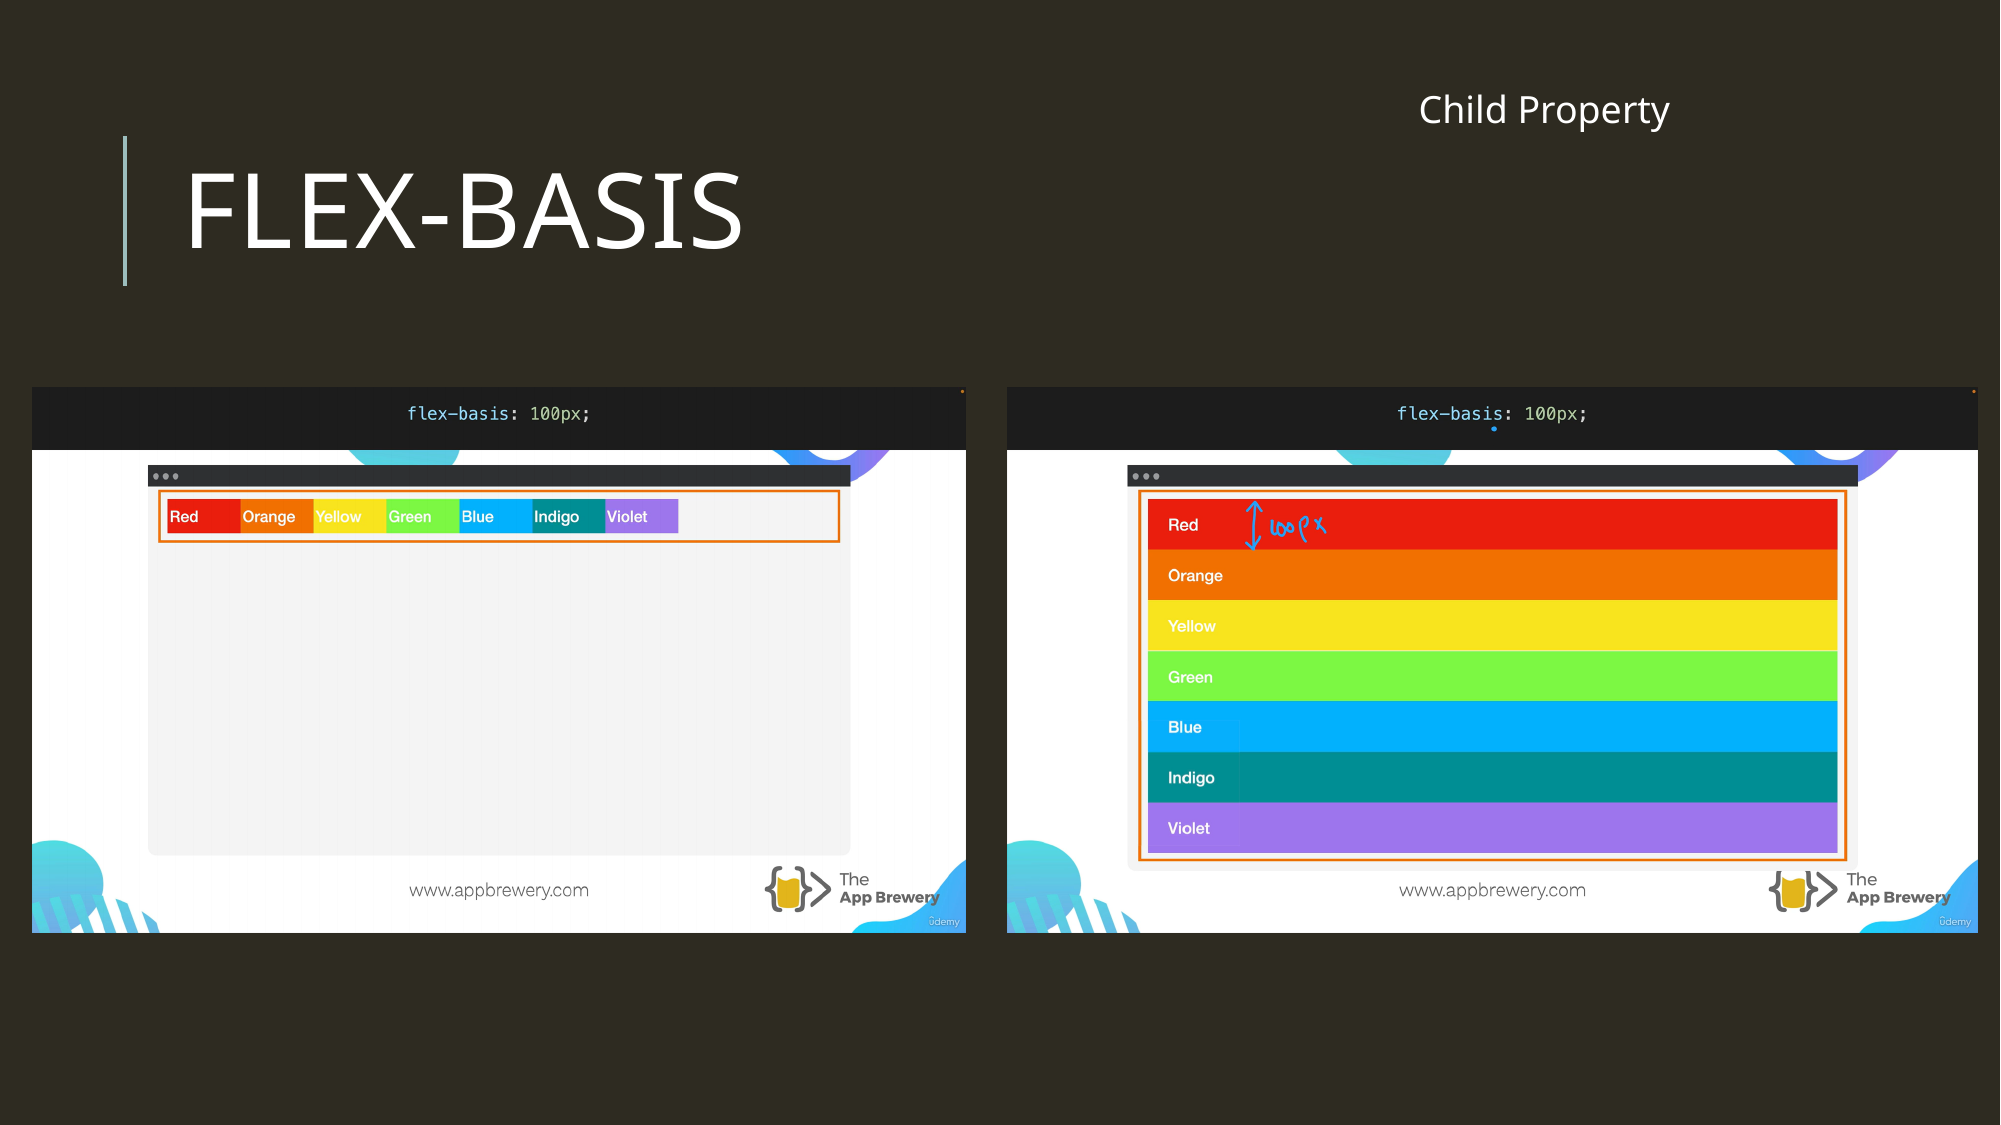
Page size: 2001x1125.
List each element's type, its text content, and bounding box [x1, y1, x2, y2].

title Flex-bASIS [168, 96, 1763, 342]
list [1007, 386, 1978, 933]
picture [31, 386, 966, 933]
text_box Child Property [1403, 78, 1686, 139]
